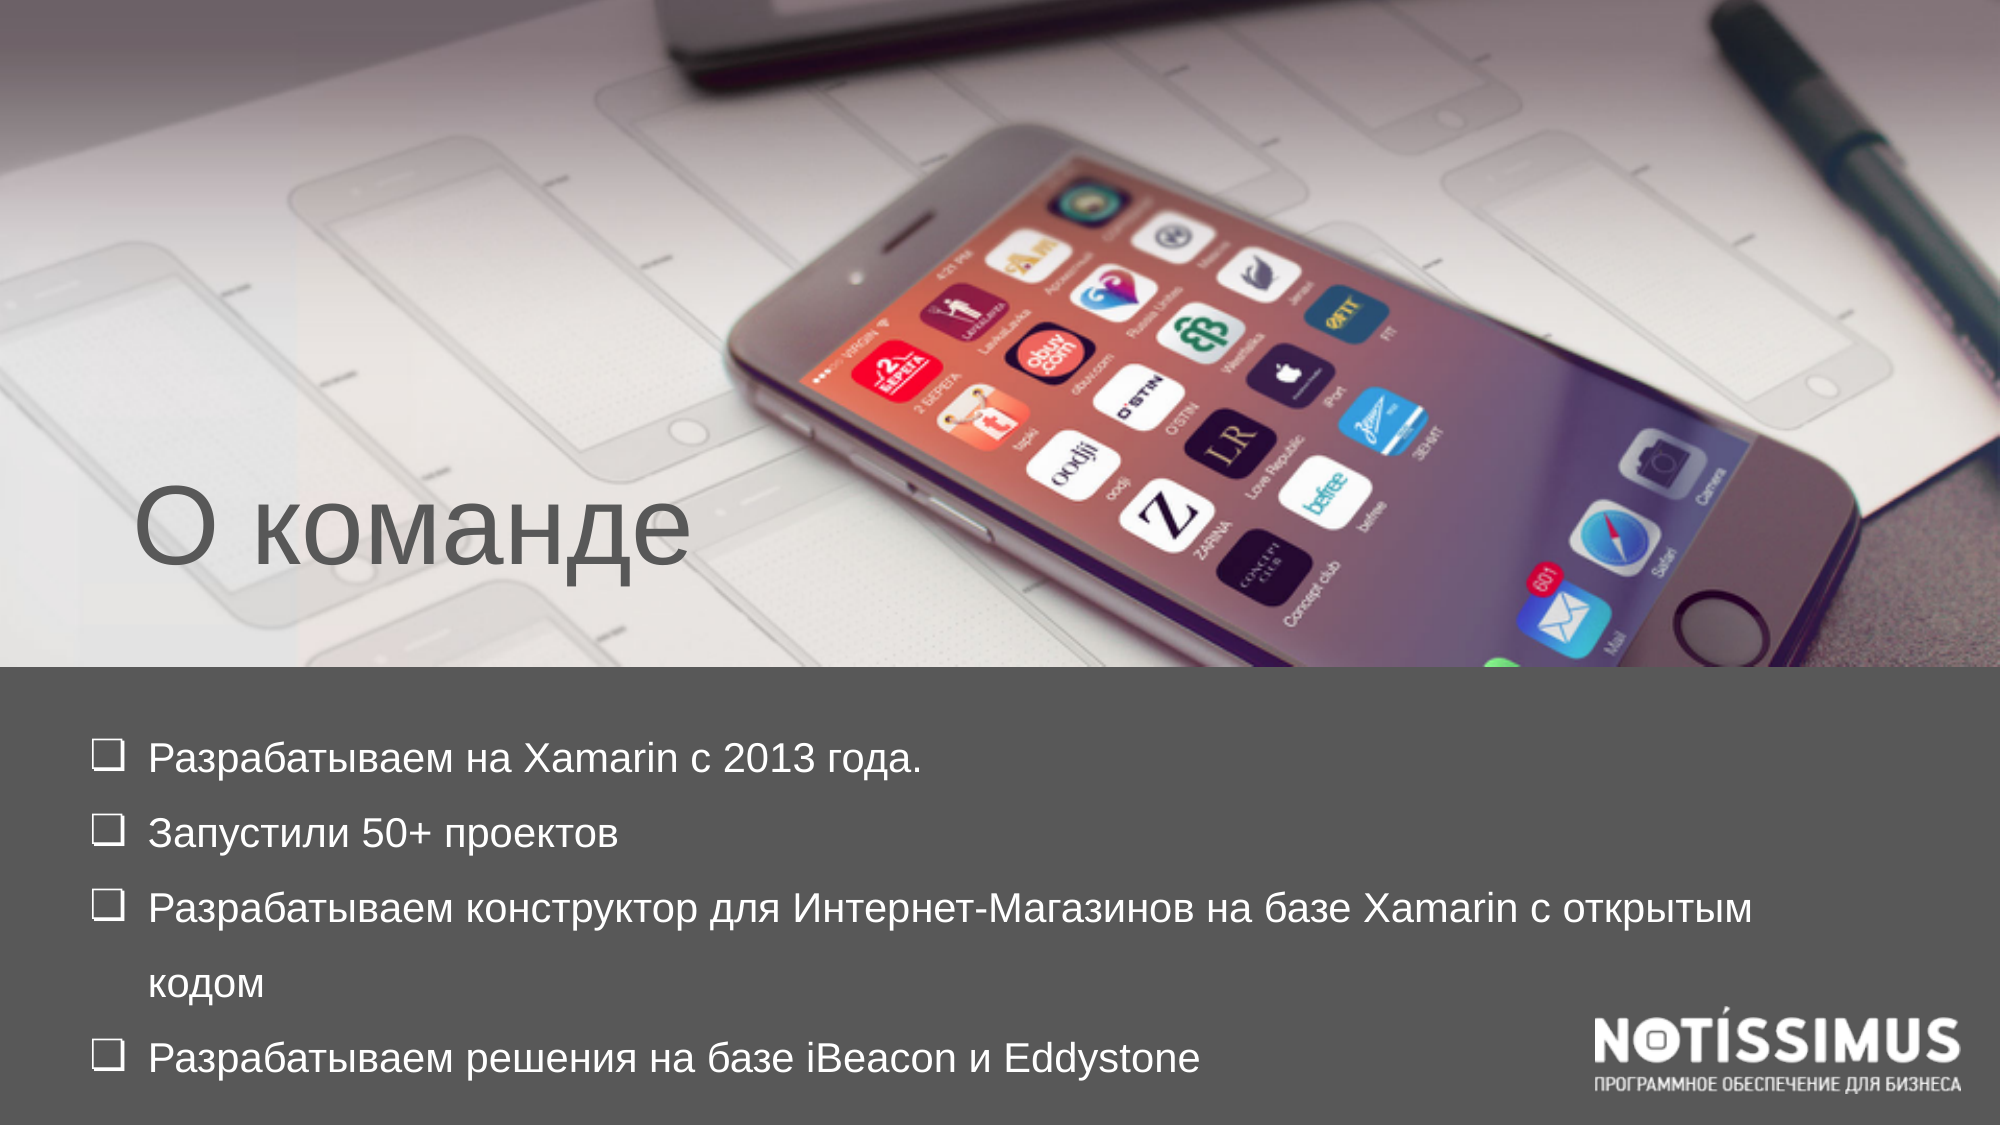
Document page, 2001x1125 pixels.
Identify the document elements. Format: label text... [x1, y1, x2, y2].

text_box Разрабатываем на Xamarin с 2013 года. Запустили 50+ проектов Разрабатываем конструктор для Интернет-Магазинов на базе Xamarin с открытым кодом Разрабатываем решения на базе iBeacon и Eddystone [57, 690, 1807, 938]
picture [1594, 1005, 1961, 1094]
picture [0, 0, 2000, 667]
